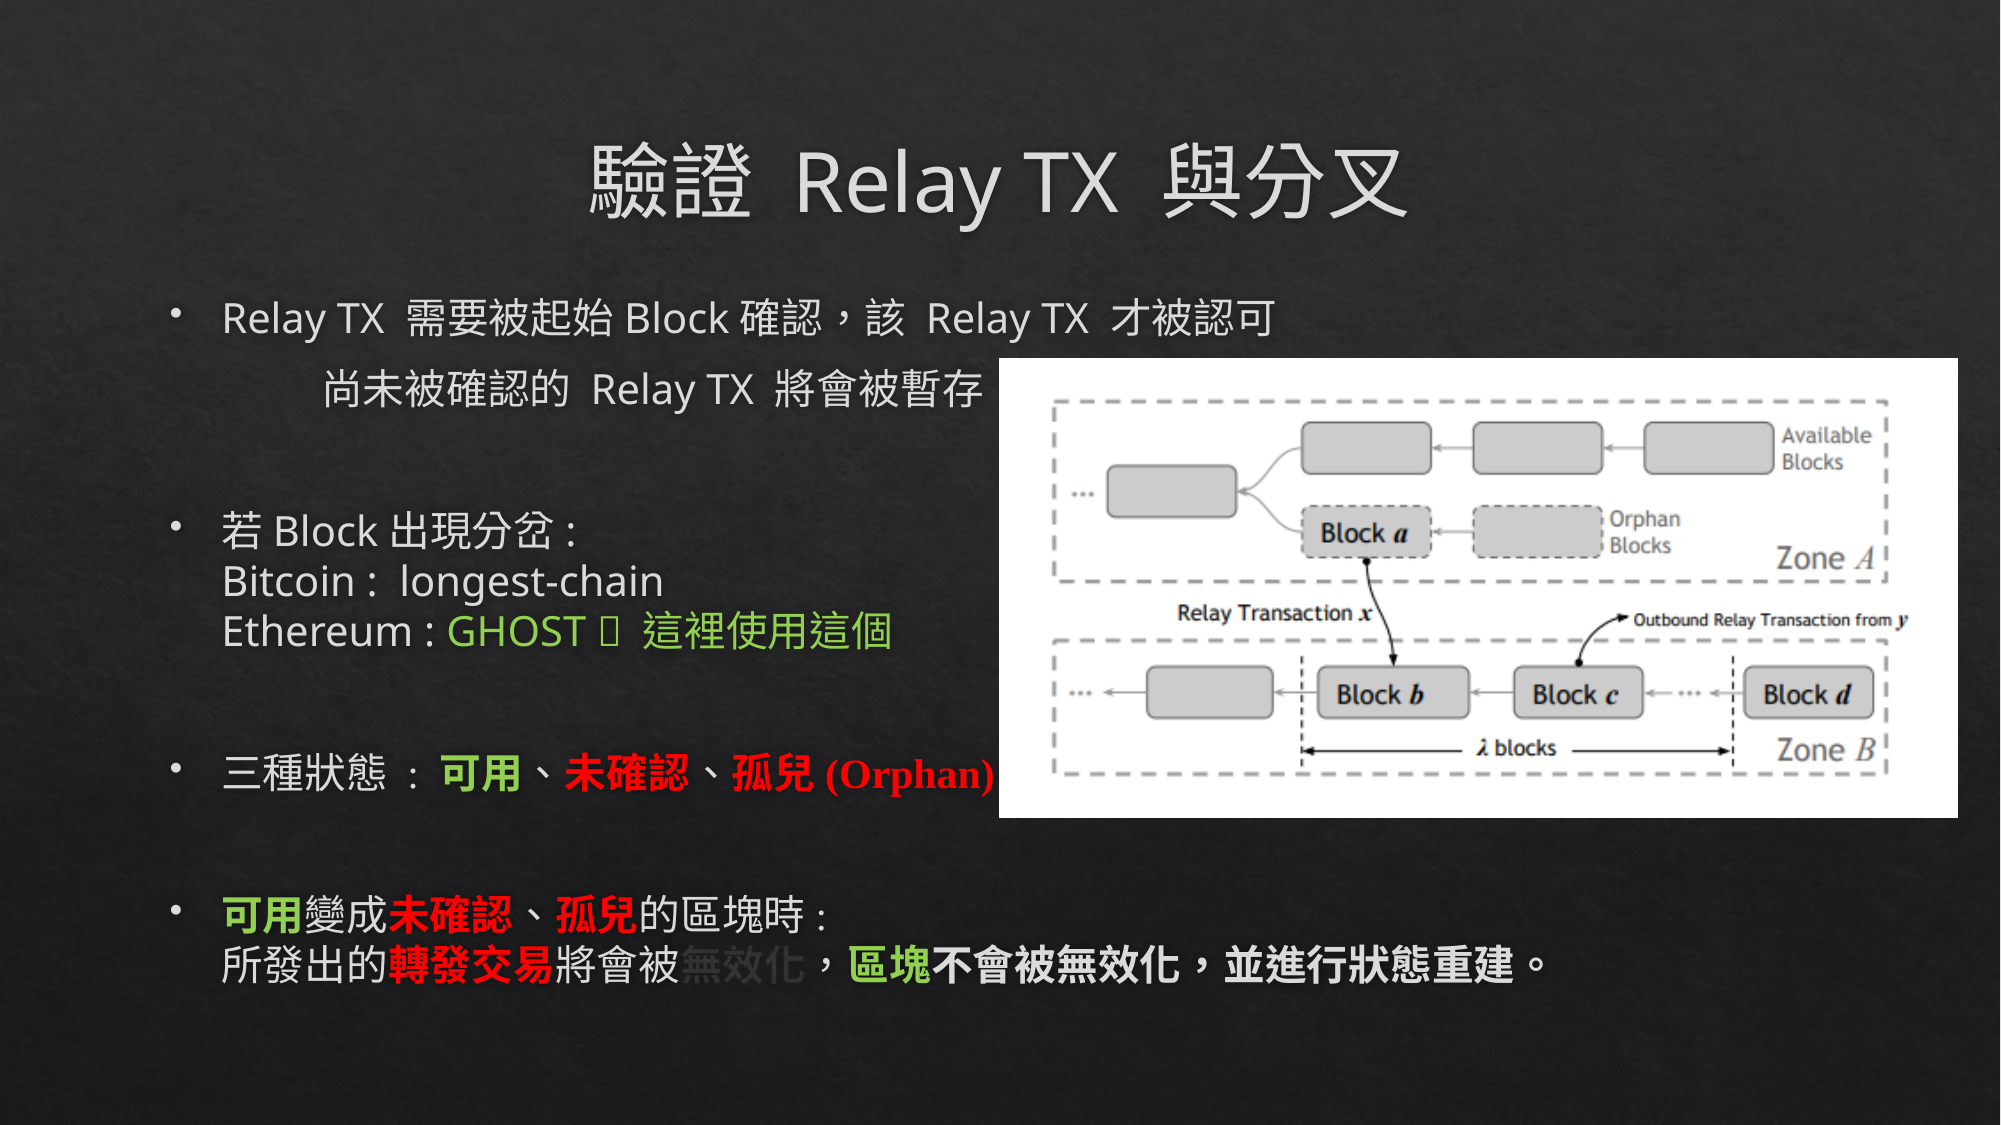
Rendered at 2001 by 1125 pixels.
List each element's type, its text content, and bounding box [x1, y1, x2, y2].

title 驗證 Relay TX 與分叉 [149, 99, 1849, 260]
list Relay TX 需要被起始Block確認，該 Relay TX 才被認可 尚未被確認的 Relay TX 將會被暫存 若Block出現分岔: Bitcoin : longest-chain Ethereum : GHOST  這裡使用這個 三種狀態 : 可用、未確認、孤兒(Orphan) 可用變成未確認、孤兒的區塊時: 所發出的轉發交易將會被無效化，區塊不會被無效化，並進行狀態重建。 [149, 284, 2000, 1076]
picture [998, 358, 1958, 819]
